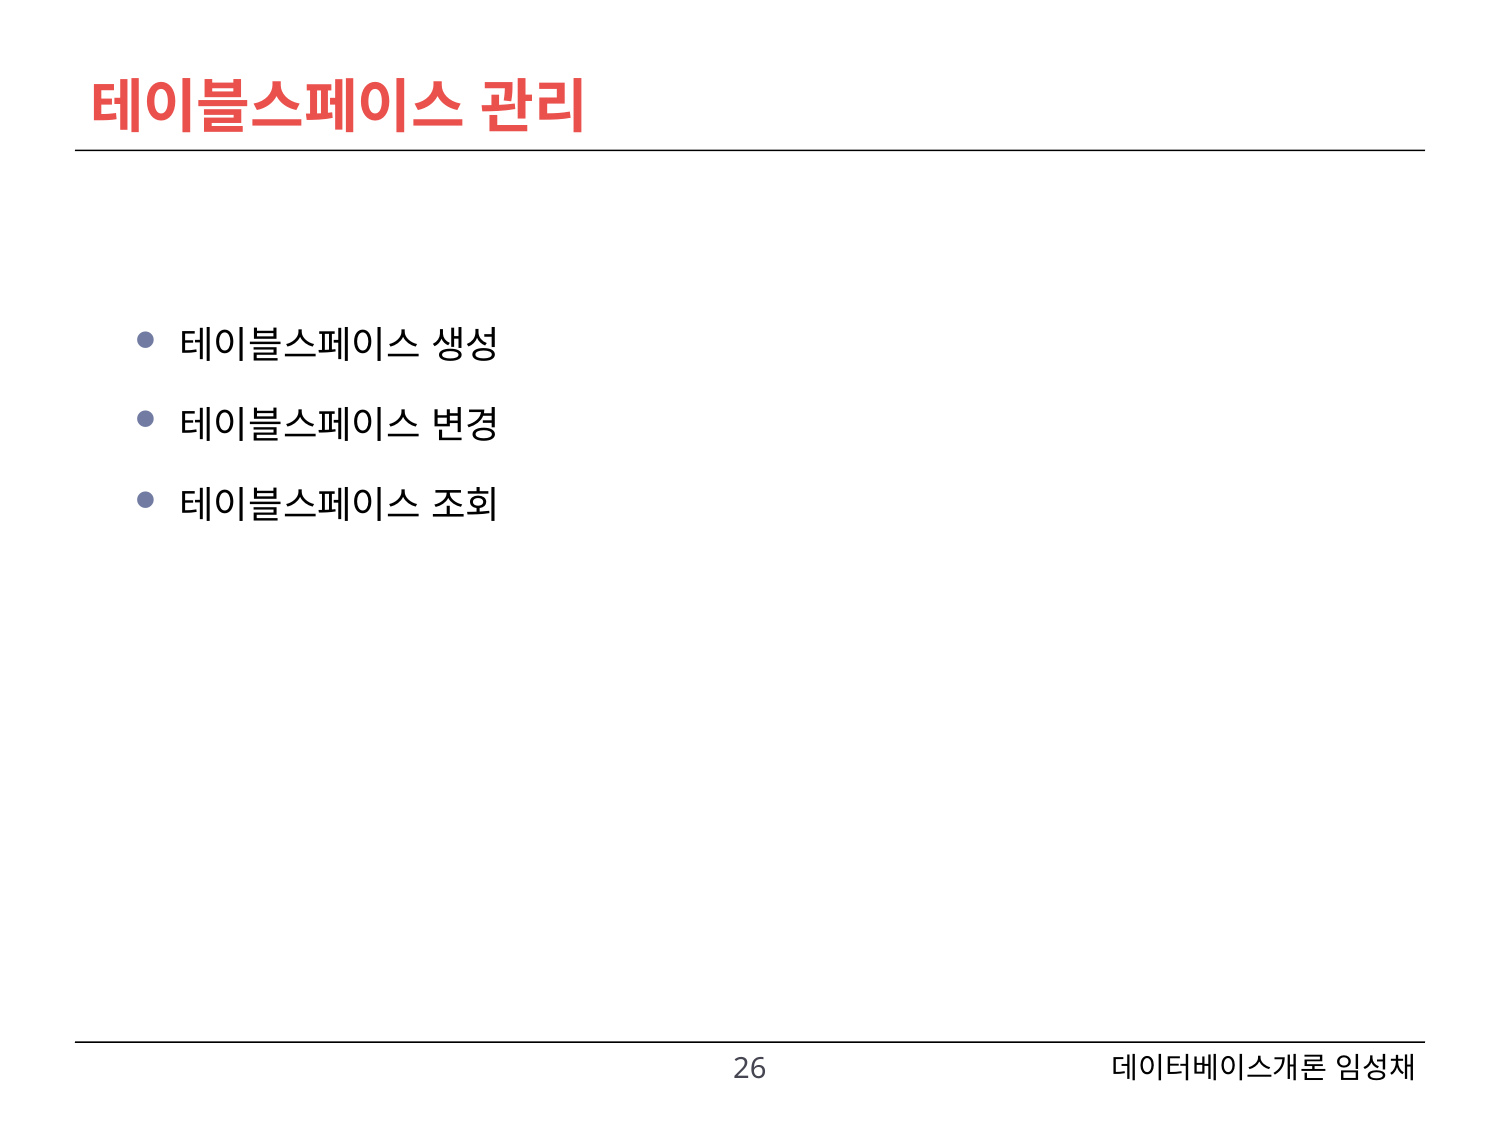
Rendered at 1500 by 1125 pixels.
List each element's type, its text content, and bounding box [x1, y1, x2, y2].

slide_number 26 [705, 1041, 795, 1102]
footer 데이터베이스개론 임성채 [856, 1041, 1432, 1102]
title 테이블스페이스 관리 [75, 49, 1425, 147]
list 테이블스페이스 생성 테이블스페이스 변경 테이블스페이스 조회 [119, 290, 1470, 752]
